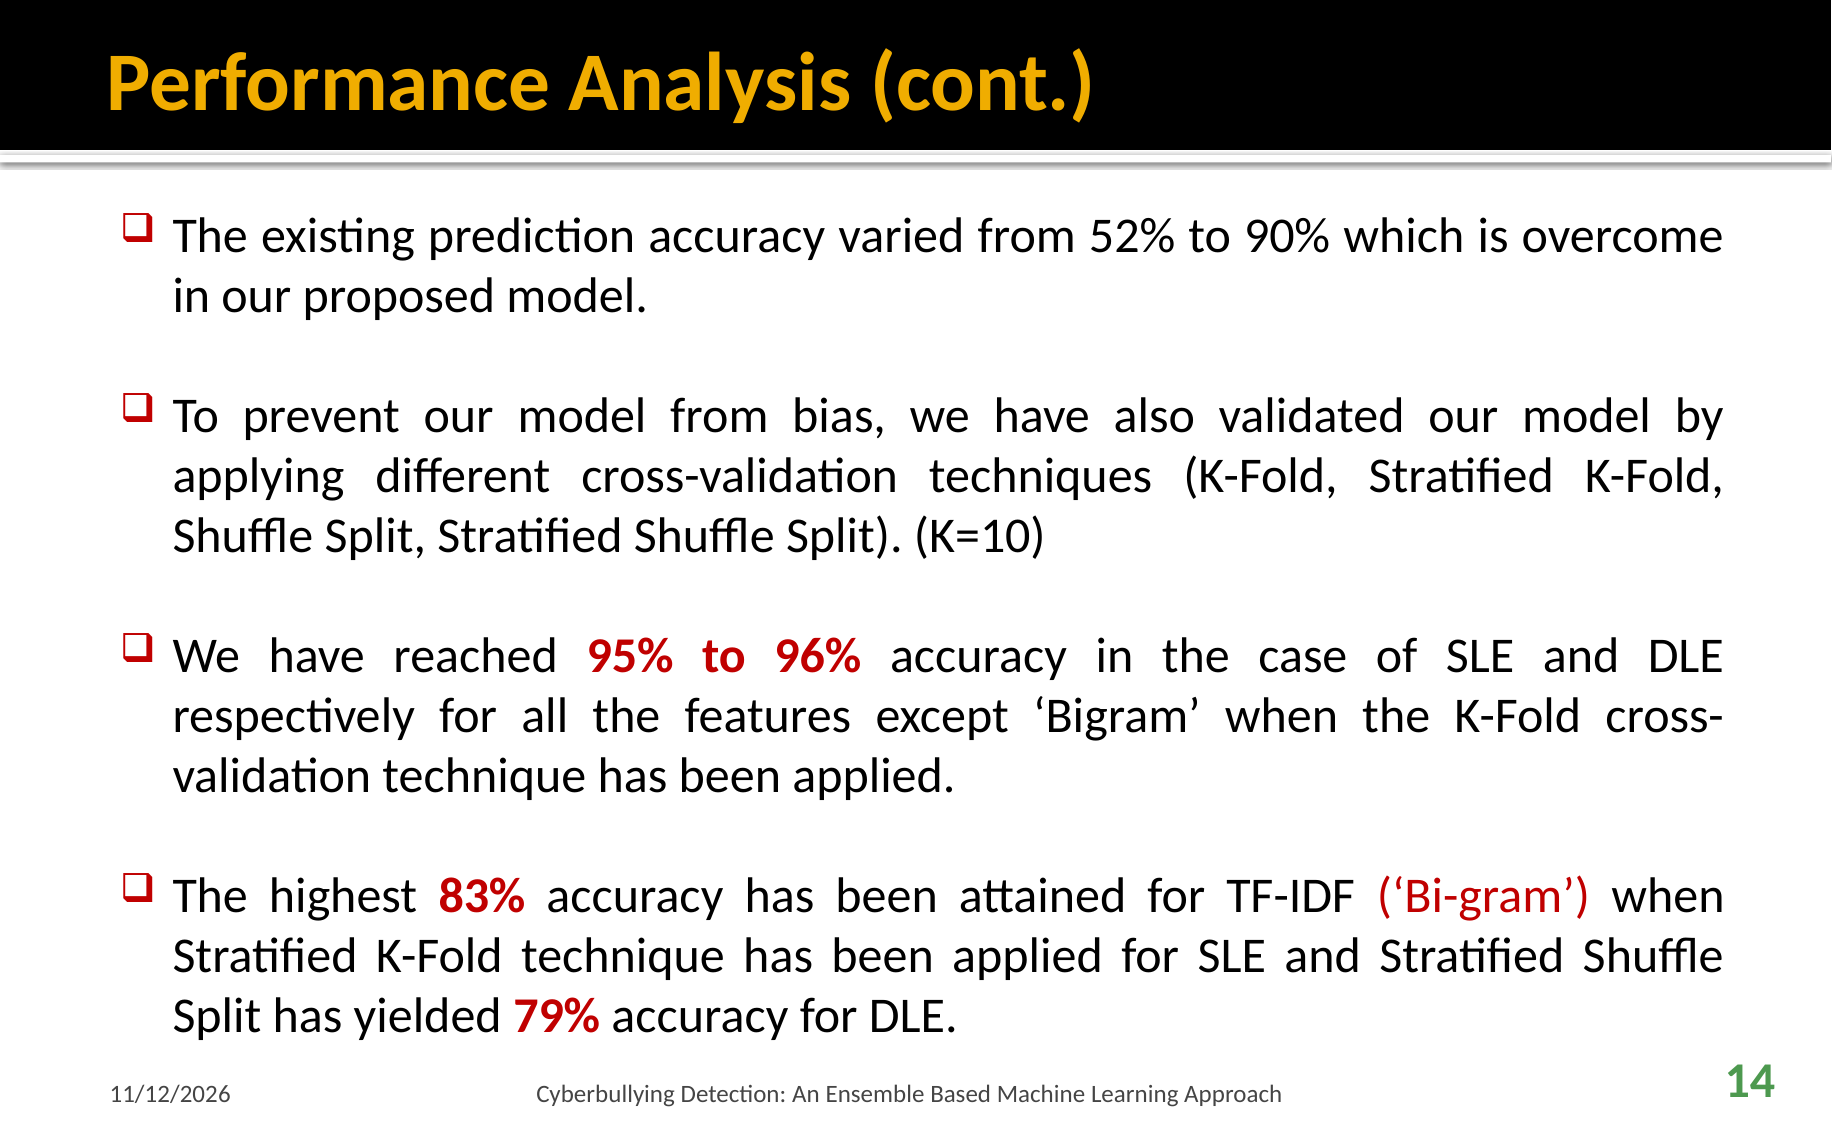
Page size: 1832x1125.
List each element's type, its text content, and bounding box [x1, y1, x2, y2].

footer Cyberbullying Detection: An Ensemble Based Machine Learning Approach [528, 1075, 1632, 1108]
list The existing prediction accuracy varied from 52% to 90% which is overcome in our proposed model. To prevent our model from bias, we have also validated our model by applying different cross-validation techniques (K-Fold, Stratified K-Fold, Shuffle Split, Stratified Shuffle Split). (K=10) We have reached 95% to 96% accuracy in the case of SLE and DLE respectively for all the features except ‘Bigram’ when the K-Fold cross-validation technique has been applied. The highest 83% accuracy has been attained for TF-IDF (‘Bi-gram’) when Stratified K-Fold technique has been applied for SLE and Stratified Shuffle Split has yielded 79% accuracy for DLE. [91, 187, 1740, 1075]
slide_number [91, 1075, 519, 1108]
slide_number 14 [1642, 1062, 1790, 1108]
title Performance Analysis (cont.) [91, 12, 1740, 143]
